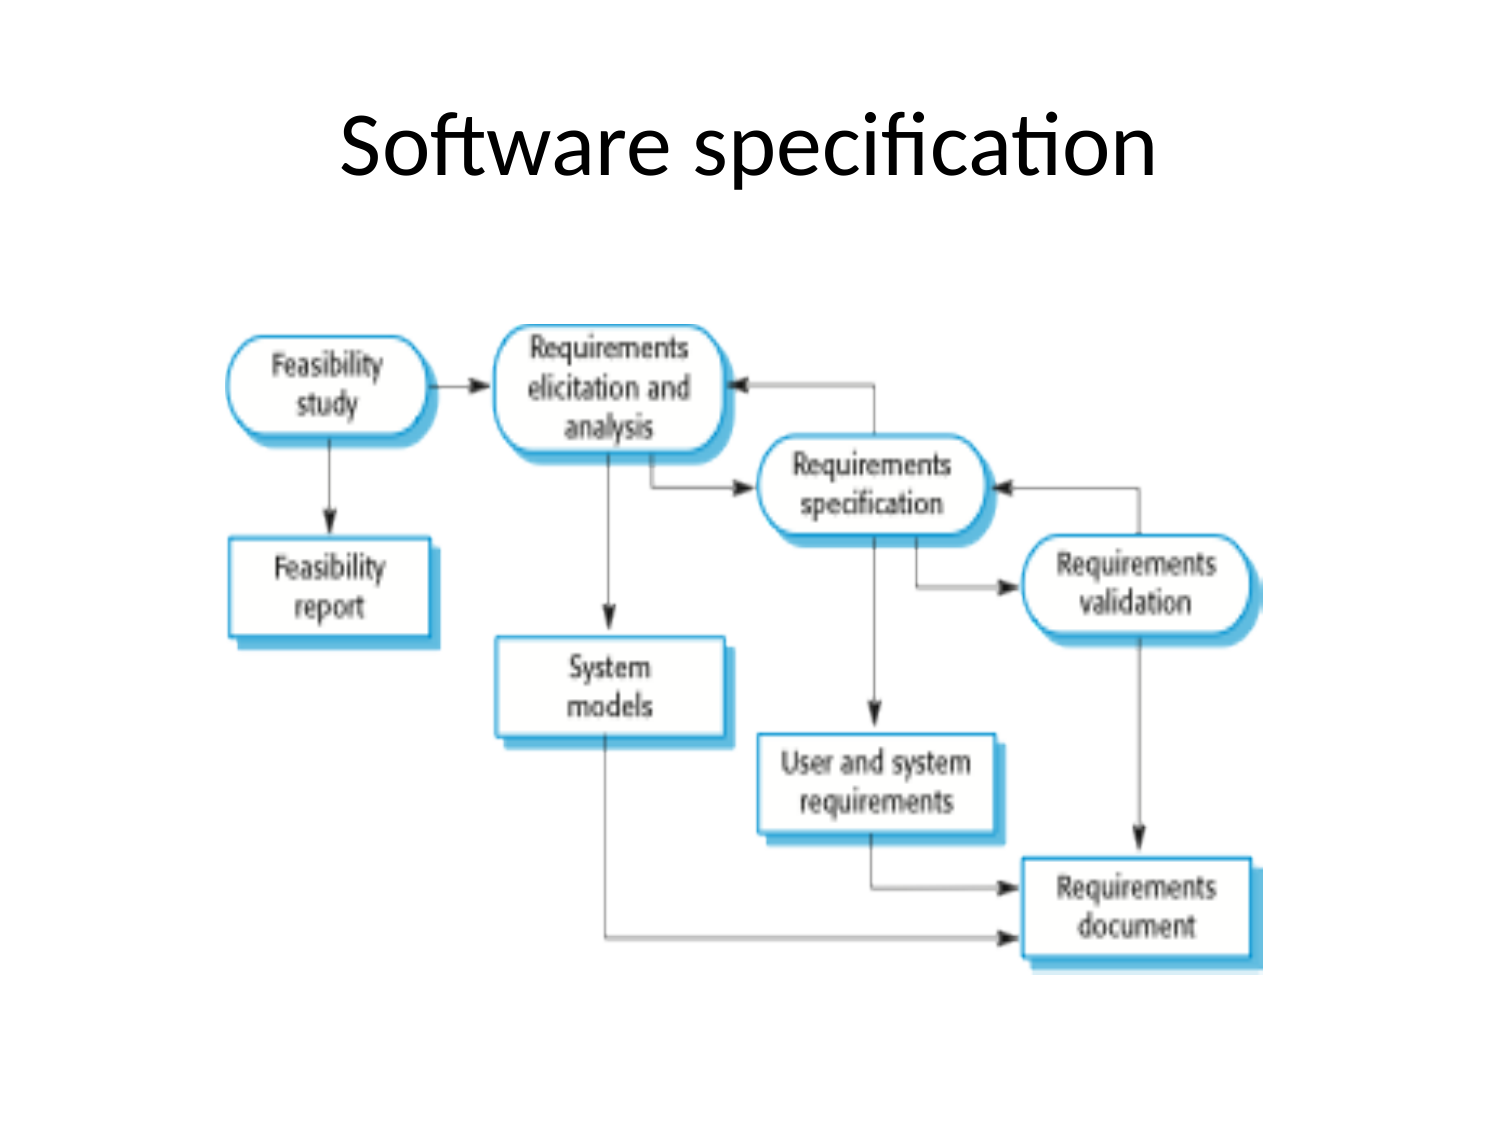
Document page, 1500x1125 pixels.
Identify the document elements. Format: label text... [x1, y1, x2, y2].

title Software specification [75, 45, 1425, 233]
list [224, 324, 1263, 976]
